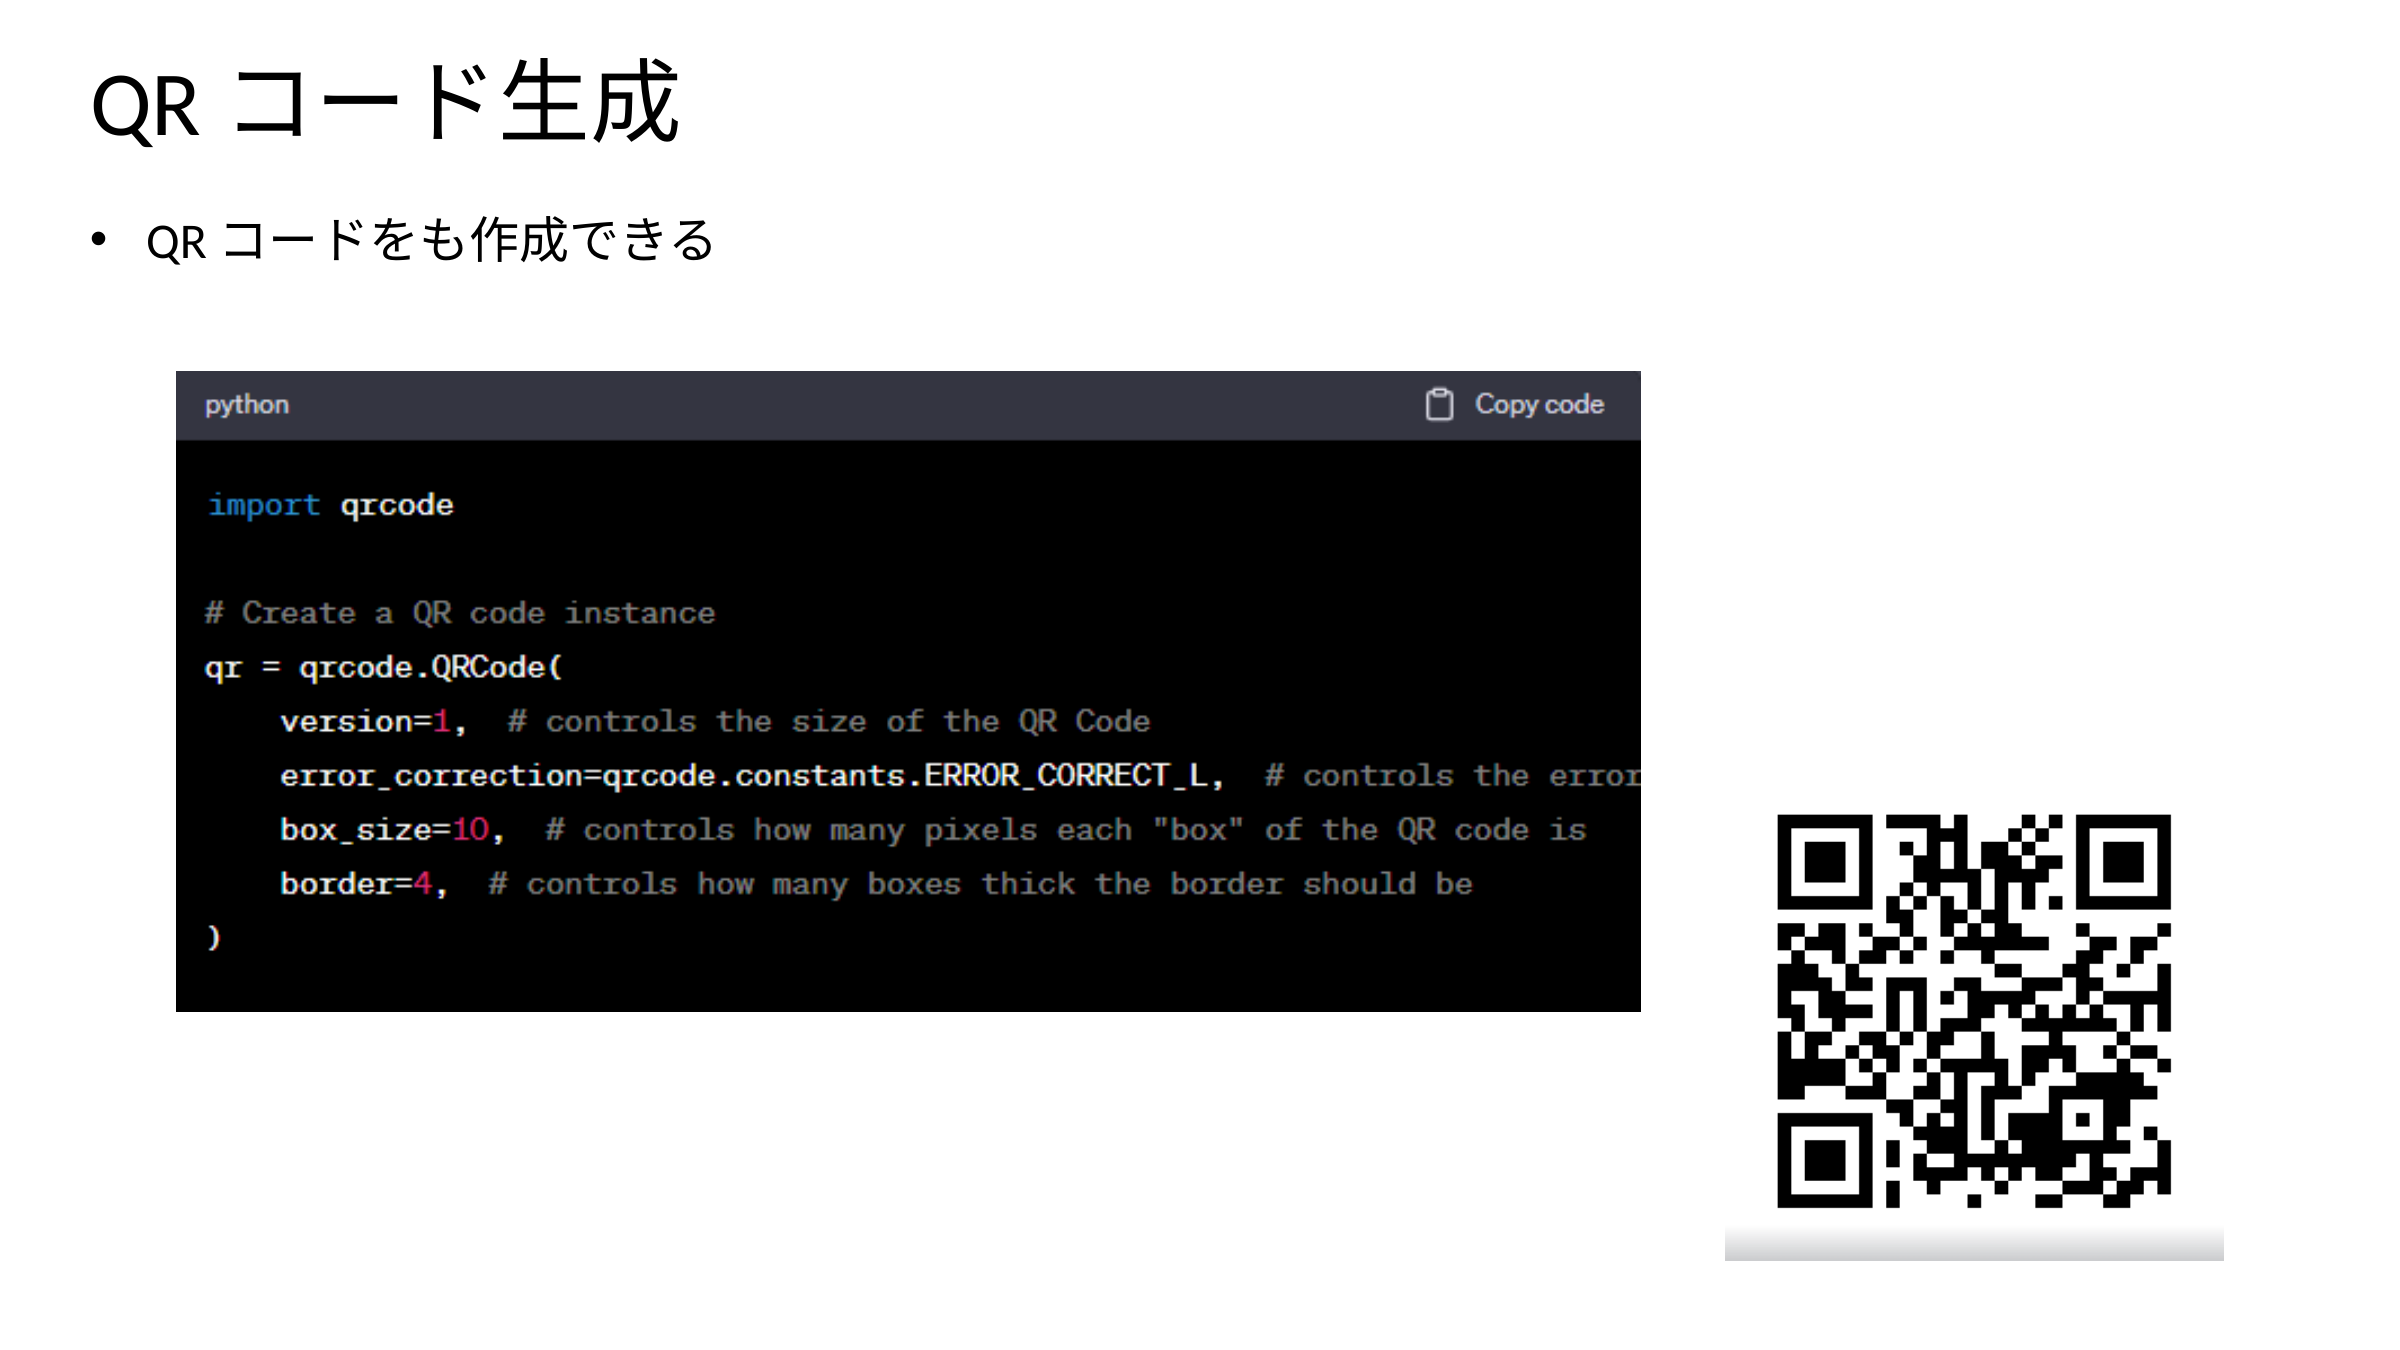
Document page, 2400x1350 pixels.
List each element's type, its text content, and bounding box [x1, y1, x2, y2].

picture [1724, 761, 2224, 1262]
picture [176, 371, 1641, 1012]
title QRコード生成 [75, 29, 1425, 168]
text_box QRコードをも作成できる [75, 200, 2274, 276]
